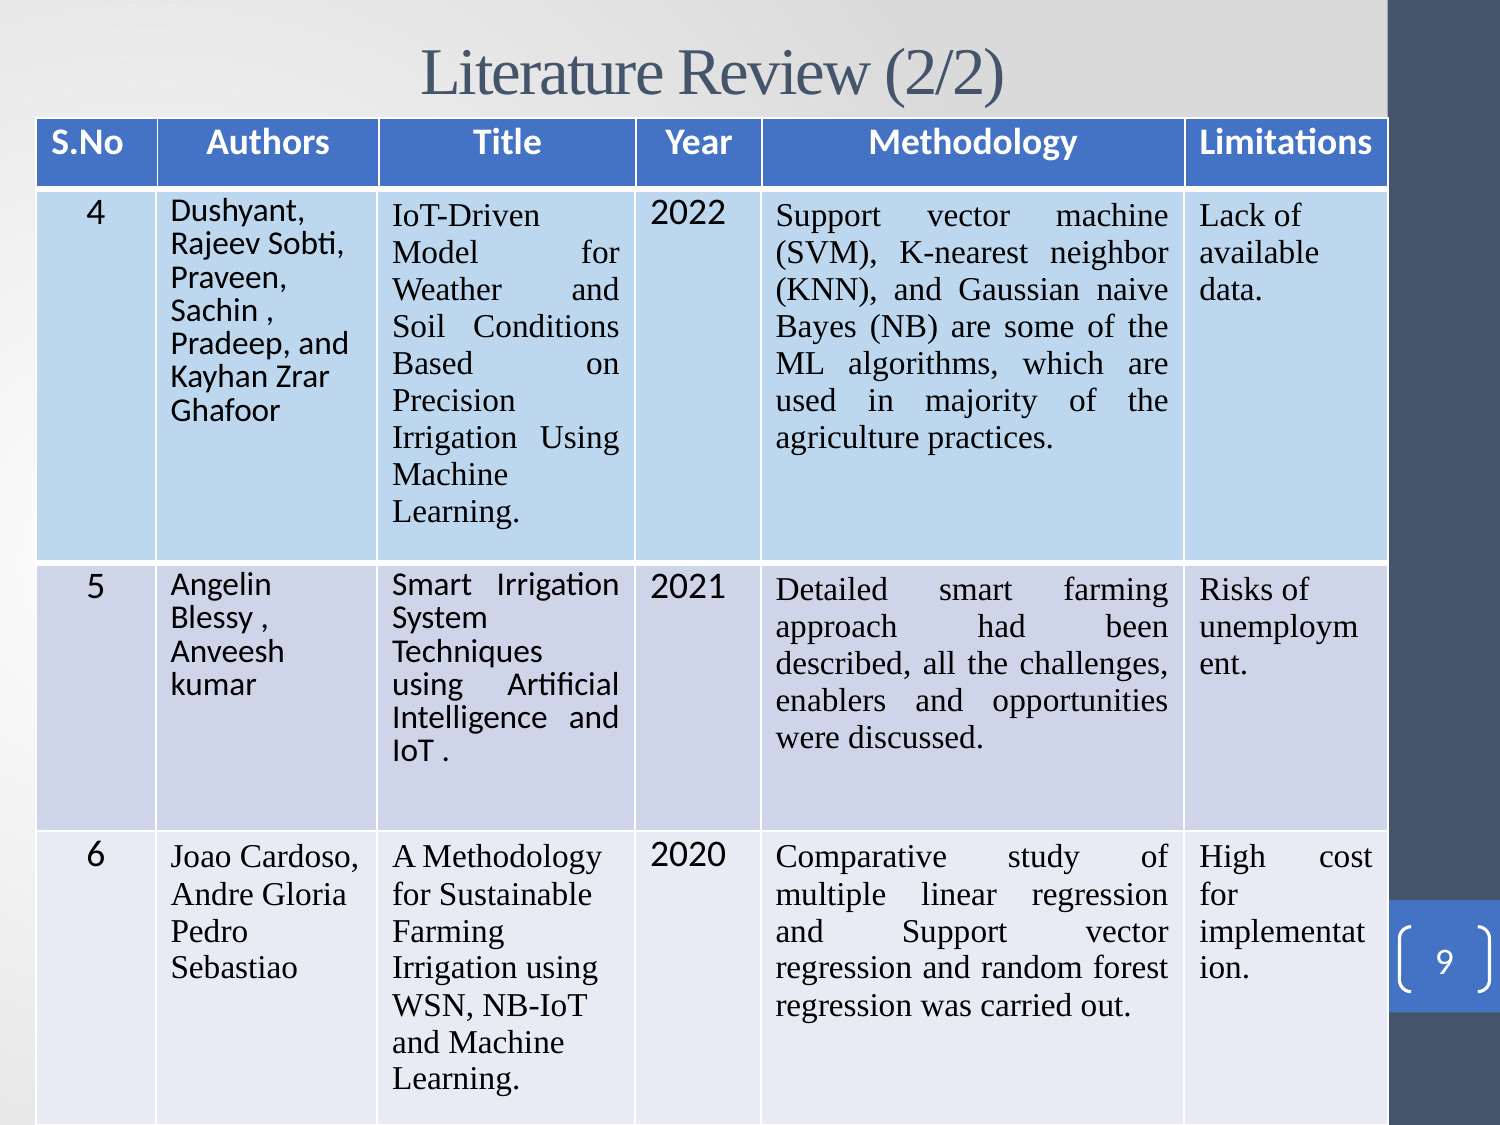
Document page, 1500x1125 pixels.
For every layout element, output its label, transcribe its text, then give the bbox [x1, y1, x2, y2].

table_header 2022 [636, 192, 760, 560]
slide_number 9 [1397, 925, 1492, 994]
table_cell Joao Cardoso, Andre Gloria Pedro Sebastiao [157, 832, 376, 1124]
table_header Title [380, 119, 635, 186]
table_header Methodology [763, 119, 1184, 186]
table_header Lack of available data. [1185, 192, 1387, 560]
table_cell Risks of unemployment. [1185, 566, 1387, 830]
table_cell Detailed smart farming approach had been described, all the challenges, enablers and opportunities were discussed. [762, 566, 1183, 830]
table_header Authors [158, 119, 378, 186]
table_cell Angelin Blessy , Anveesh kumar [157, 566, 376, 830]
table_header 4 [37, 192, 155, 560]
table_cell A Methodology for Sustainable Farming Irrigation using WSN, NB-IoT and Machine Learning. [378, 832, 634, 1124]
table_cell 2021 [636, 566, 760, 830]
table_header Year [637, 119, 761, 186]
table_cell Comparative study of multiple linear regression and Support vector regression and random forest regression was carried out. [762, 832, 1183, 1124]
table_header Support vector machine (SVM), K-nearest neighbor (KNN), and Gaussian naive Bayes (NB) are some of the ML algorithms, which are used in majority of the agriculture practices. [762, 192, 1183, 560]
table_cell Smart Irrigation System Techniques using Artificial Intelligence and IoT . [378, 566, 634, 830]
table_header IoT-Driven Model for Weather and Soil Conditions Based on Precision Irrigation Using Machine Learning. [378, 192, 634, 560]
table_cell 2020 [636, 832, 760, 1124]
table_header Dushyant, Rajeev Sobti, Praveen, Sachin , Pradeep, and Kayhan Zrar Ghafoor [157, 192, 376, 560]
table_cell 5 [37, 566, 155, 830]
table_cell 6 [37, 832, 155, 1124]
table_cell High cost for implementation. [1185, 832, 1387, 1124]
title Literature Review (2/2) [87, 17, 1338, 117]
table_header Limitations [1186, 119, 1387, 186]
table_header S.No [37, 119, 157, 186]
